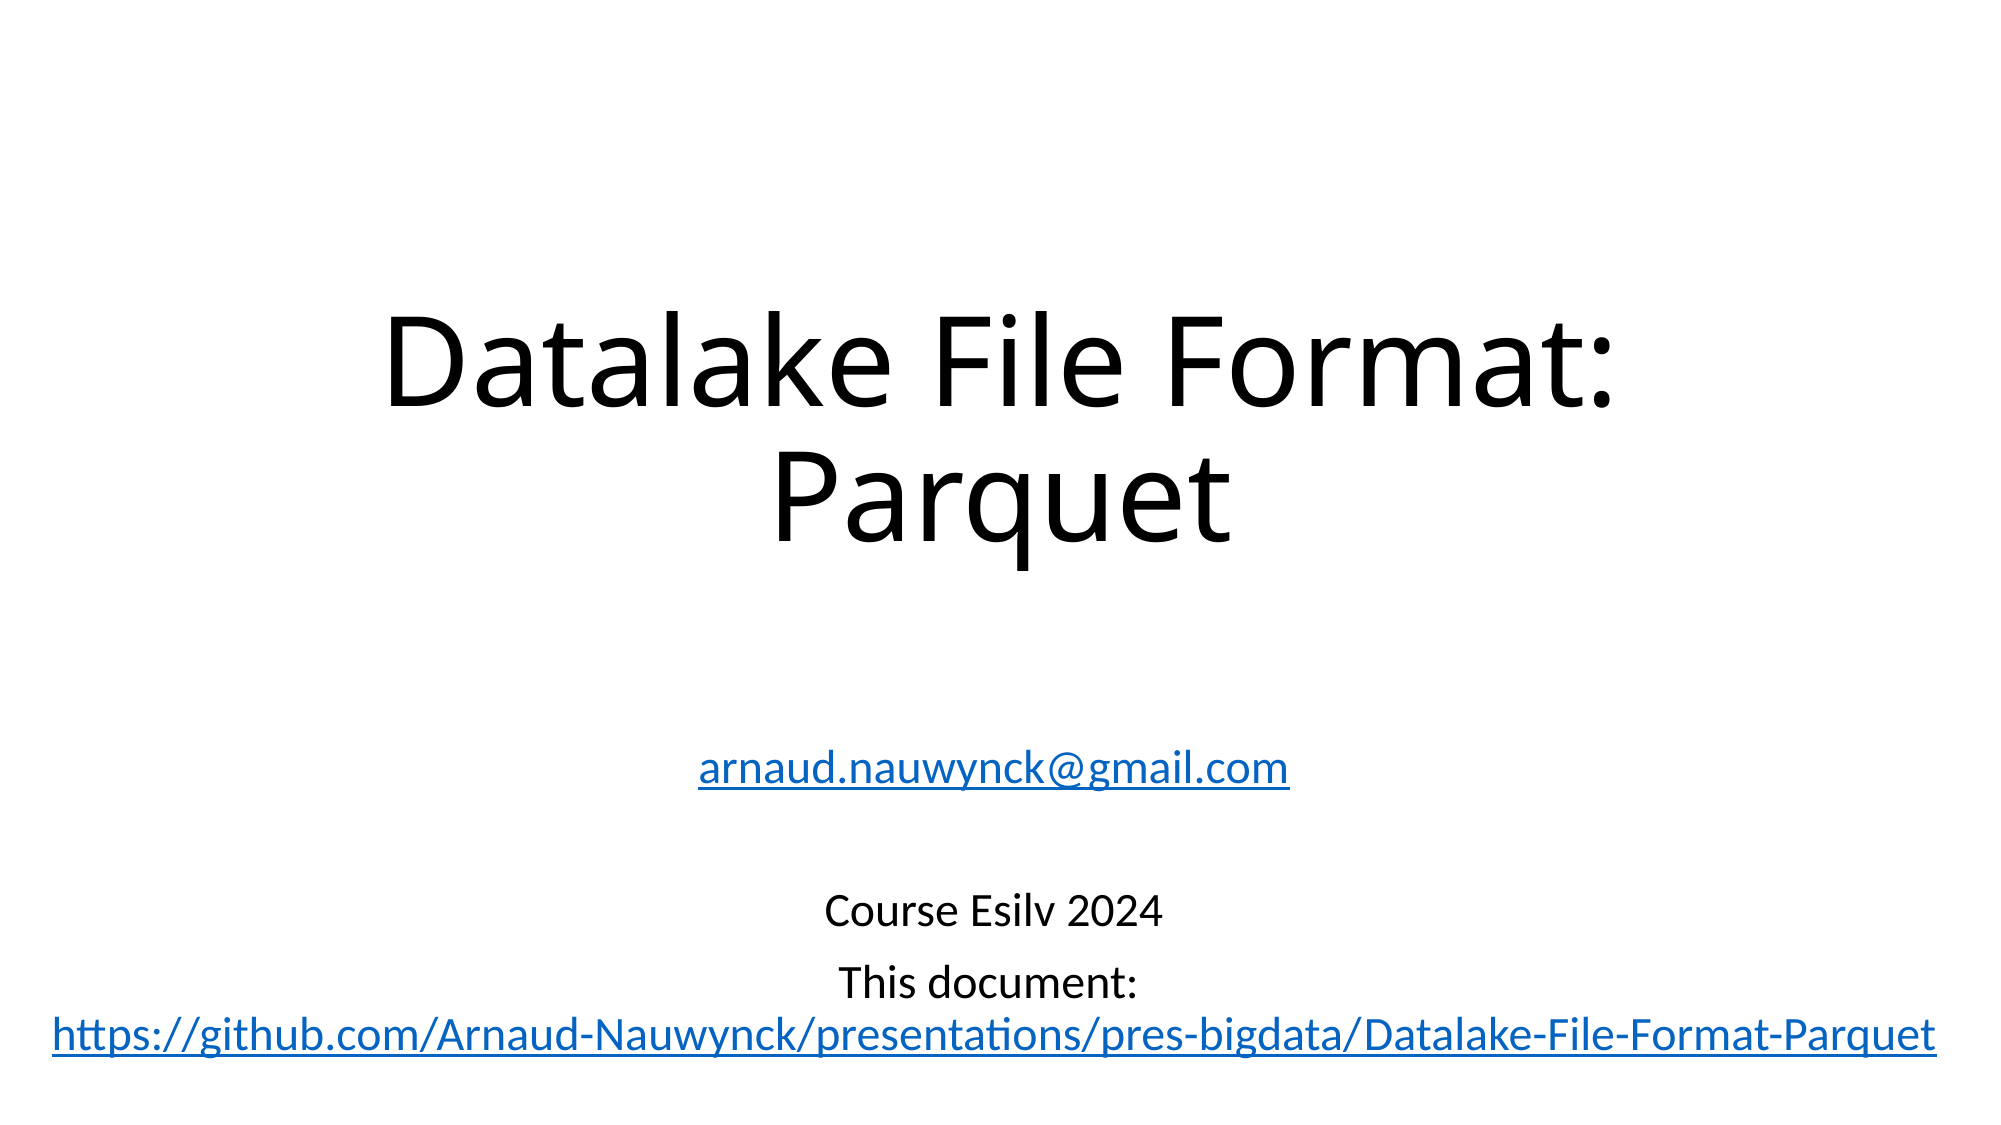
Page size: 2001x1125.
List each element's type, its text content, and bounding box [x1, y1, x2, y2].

title Datalake File Format: Parquet [249, 184, 1750, 576]
subtitle arnaud.nauwynck@gmail.com Course Esilv 2024 This document: https://github.com/Arnaud-Nauwynck/presentations/pres-bigdata/ Datalake-File-Format-Parquet [19, 734, 1970, 1106]
